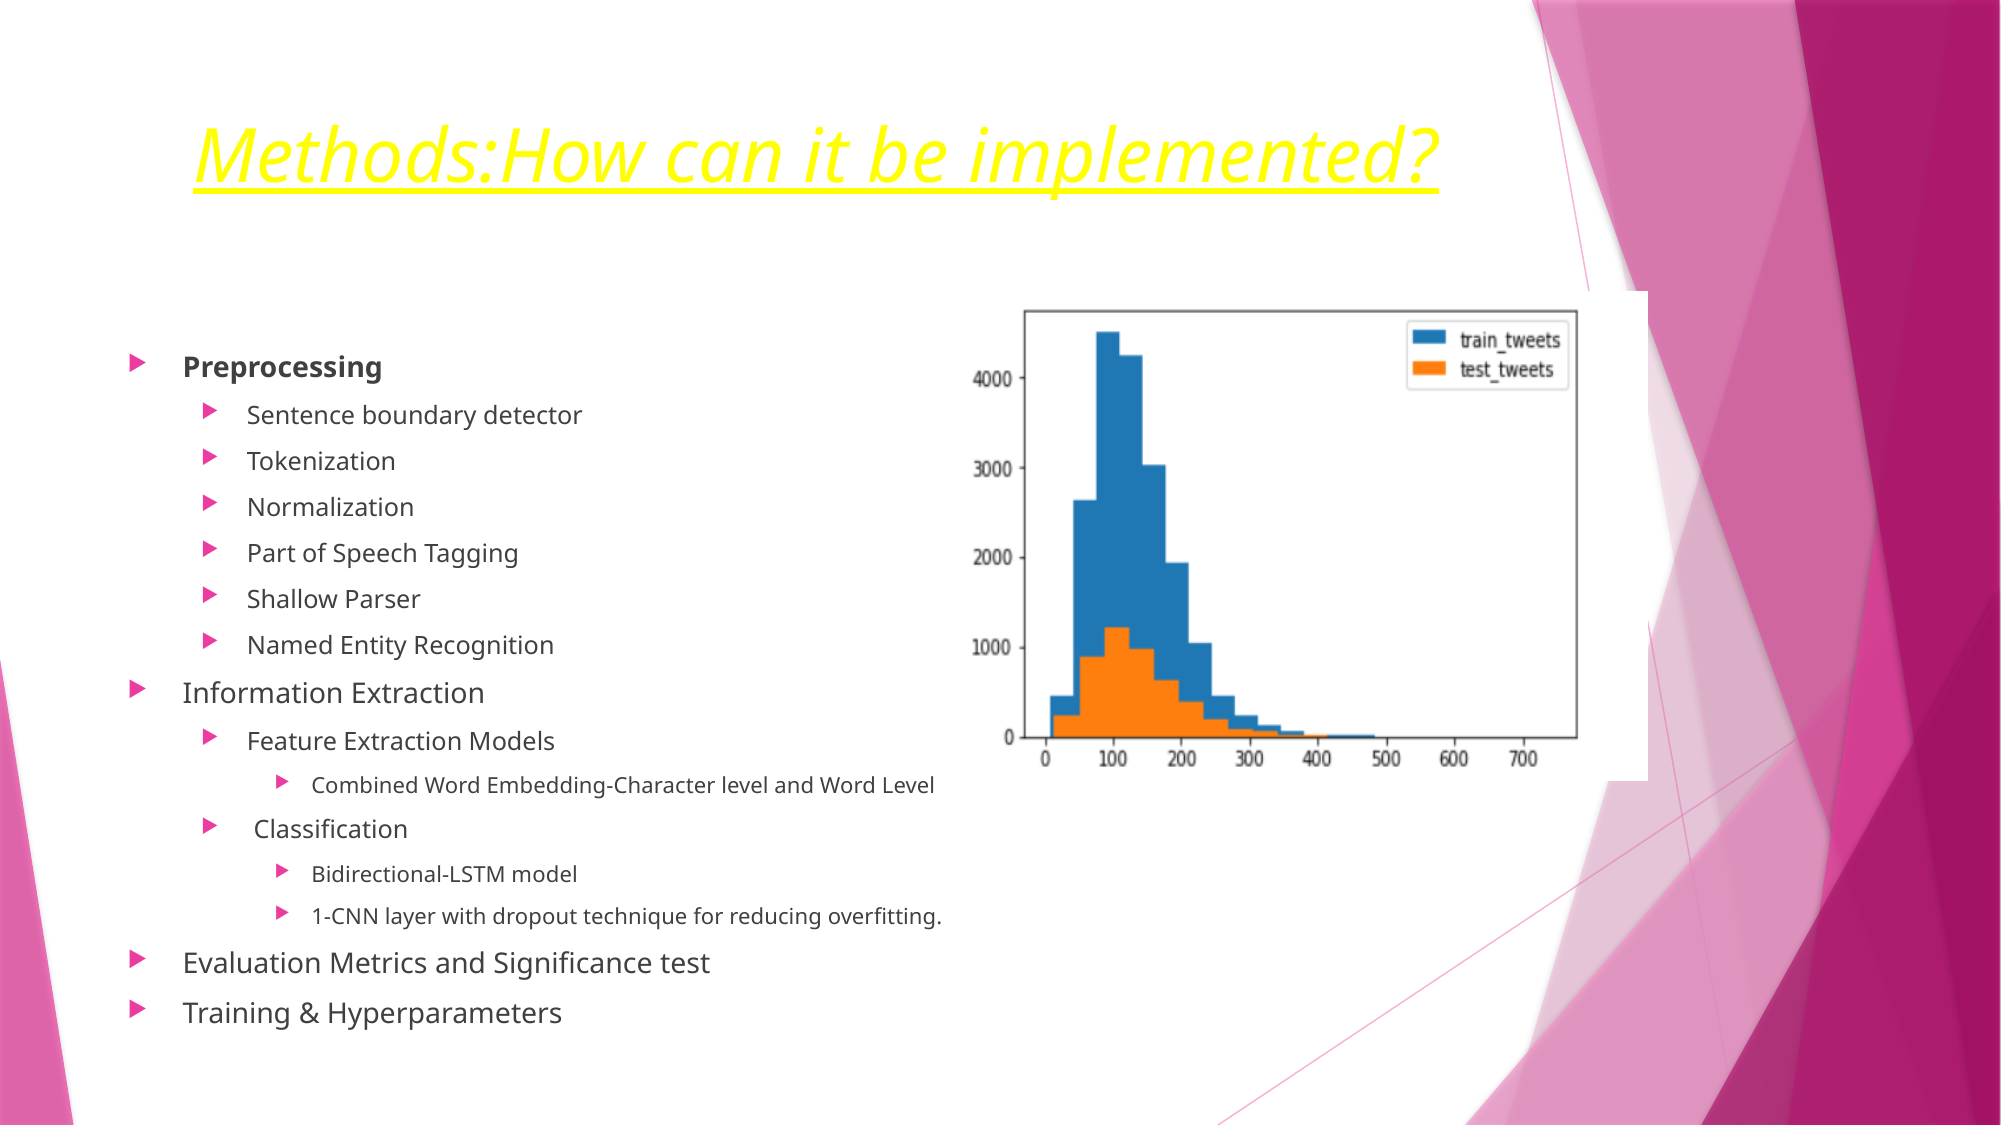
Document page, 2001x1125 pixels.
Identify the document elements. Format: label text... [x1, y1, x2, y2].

picture [965, 290, 1649, 782]
title Methods:How can it be implemented? [111, 99, 1522, 317]
list Preprocessing Sentence boundary detector Tokenization Normalization Part of Speech Tagging Shallow Parser Named Entity Recognition Information Extraction Feature Extraction Models Combined Word Embedding-Character level and Word Level Classification Bidirectional-LSTM model 1-CNN layer with dropout technique for reducing overfitting. Evaluation Metrics and Significance test Training & Hyperparameters [112, 291, 1775, 1038]
